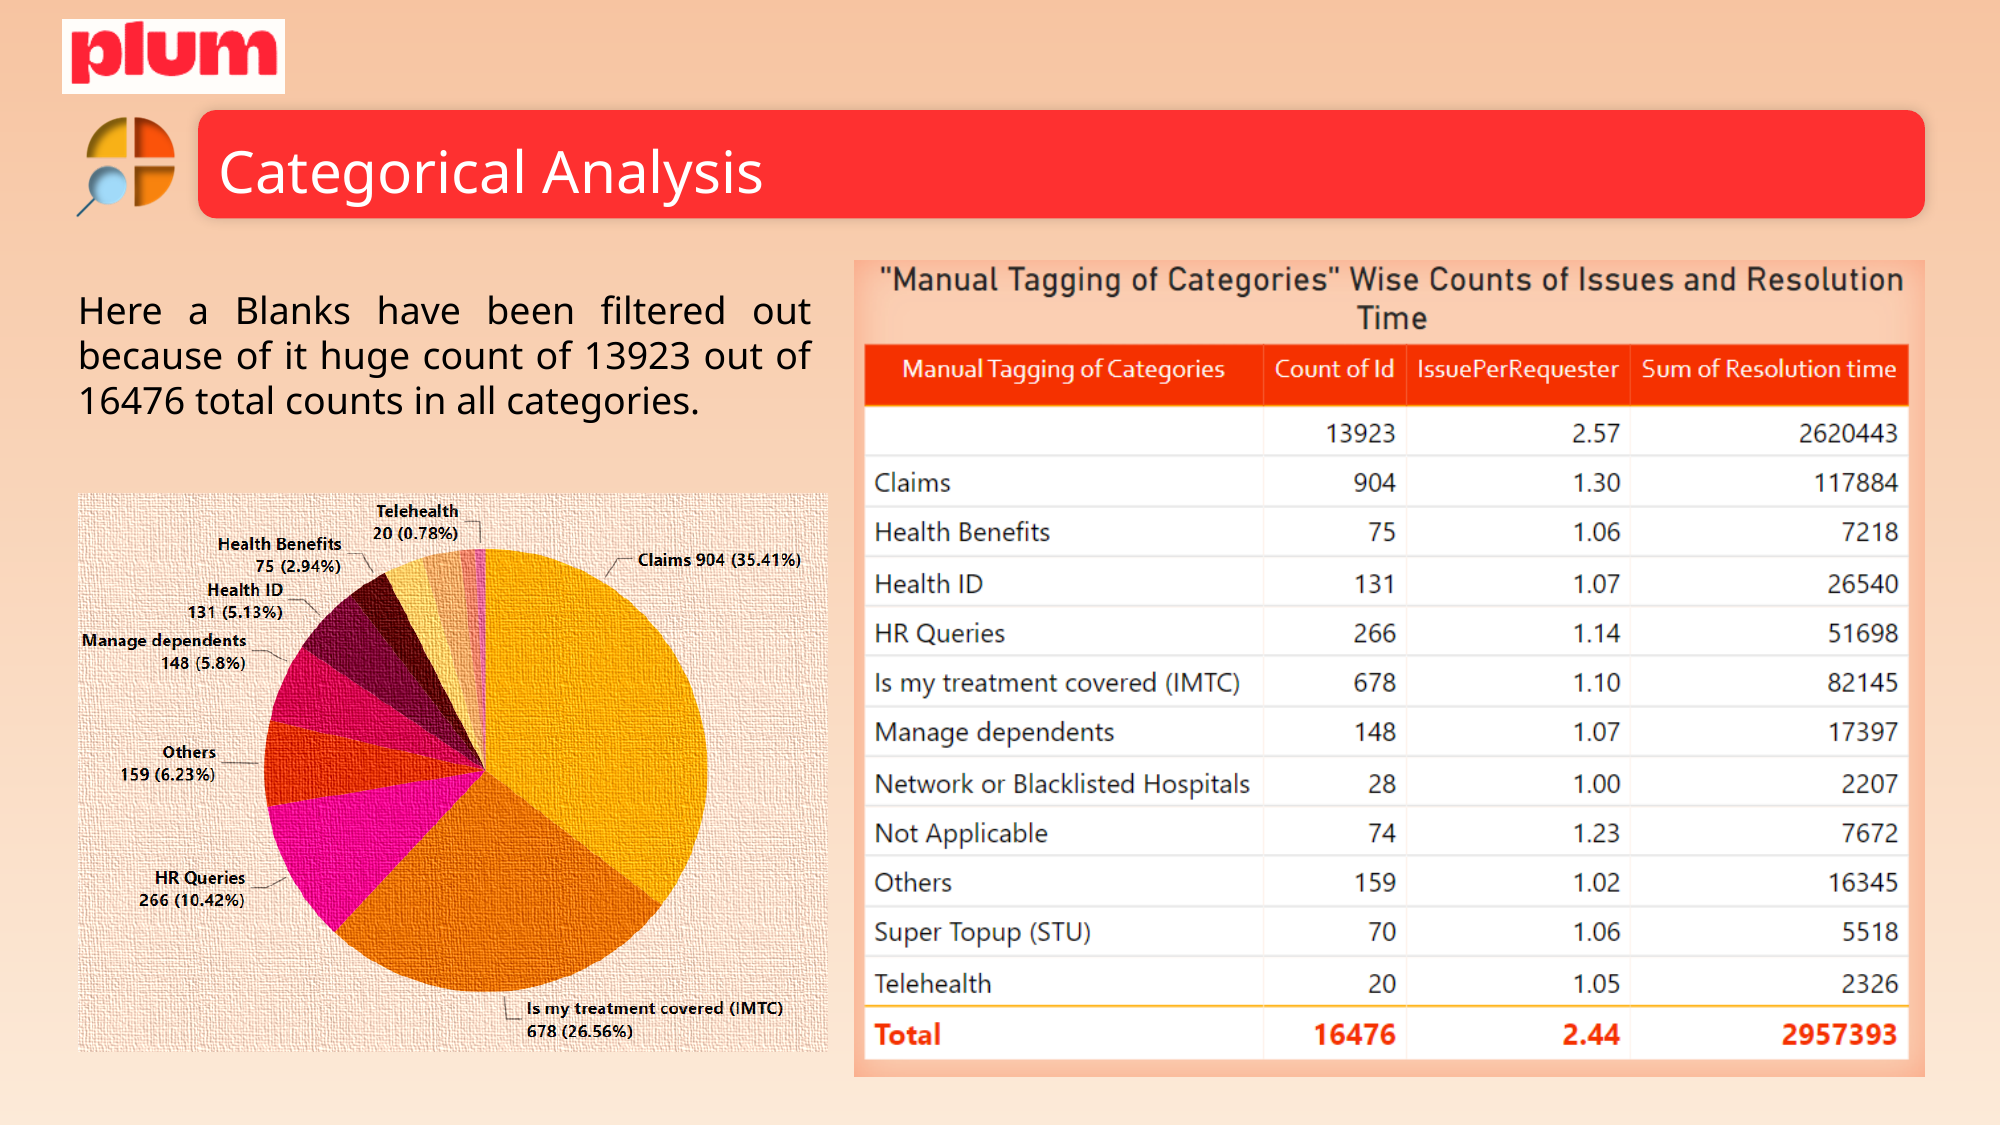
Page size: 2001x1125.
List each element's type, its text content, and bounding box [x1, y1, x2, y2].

picture [62, 19, 285, 94]
picture [854, 259, 1926, 1077]
text_box Categorical Analysis [198, 110, 1925, 219]
text_box Here a Blanks have been filtered out because of it huge count of 13923 out of 16476 total counts in all categories. [62, 279, 828, 430]
picture [78, 493, 828, 1052]
picture [74, 116, 178, 219]
